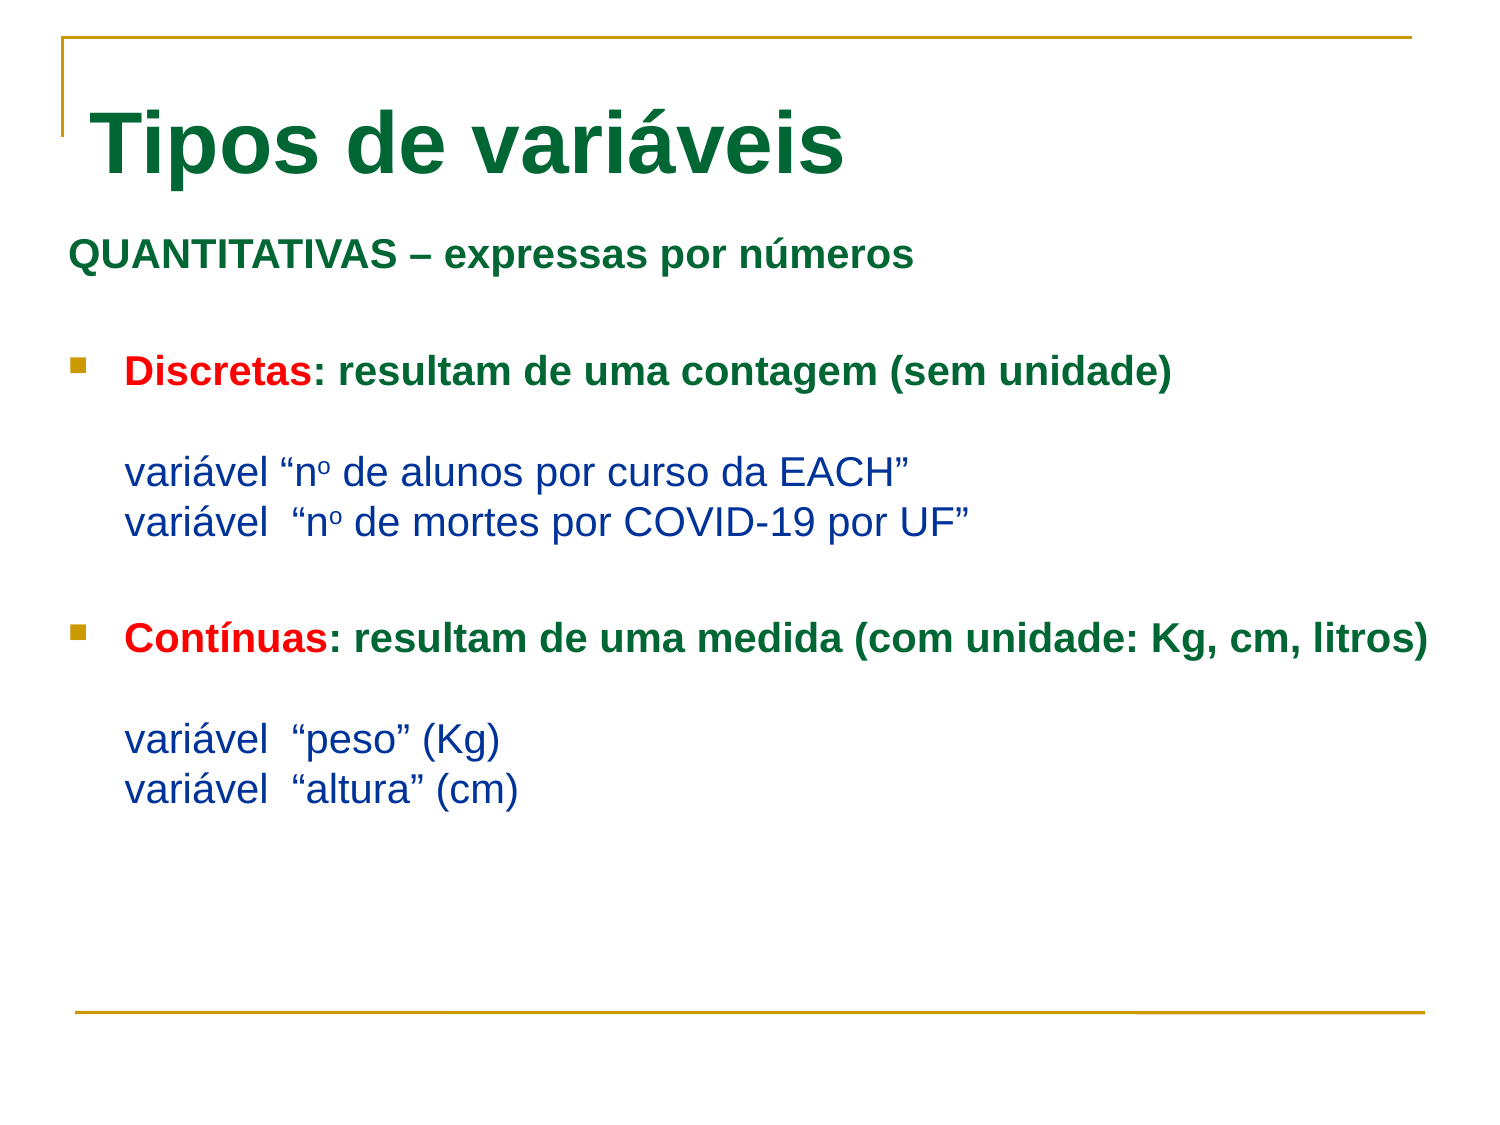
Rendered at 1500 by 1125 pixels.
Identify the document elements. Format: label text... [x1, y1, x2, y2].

text_box Tipos de variáveis [74, 45, 1425, 219]
text_box QUANTITATIVAS – expressas por números Discretas: resultam de uma contagem (sem unidade) variável “no de alunos por curso da EACH” variável “no de mortes por COVID-19 por UF” Contínuas: resultam de uma medida (com unidade: Kg, cm, litros) variável “peso” (Kg) variável “altura” (cm) [53, 219, 1447, 1012]
